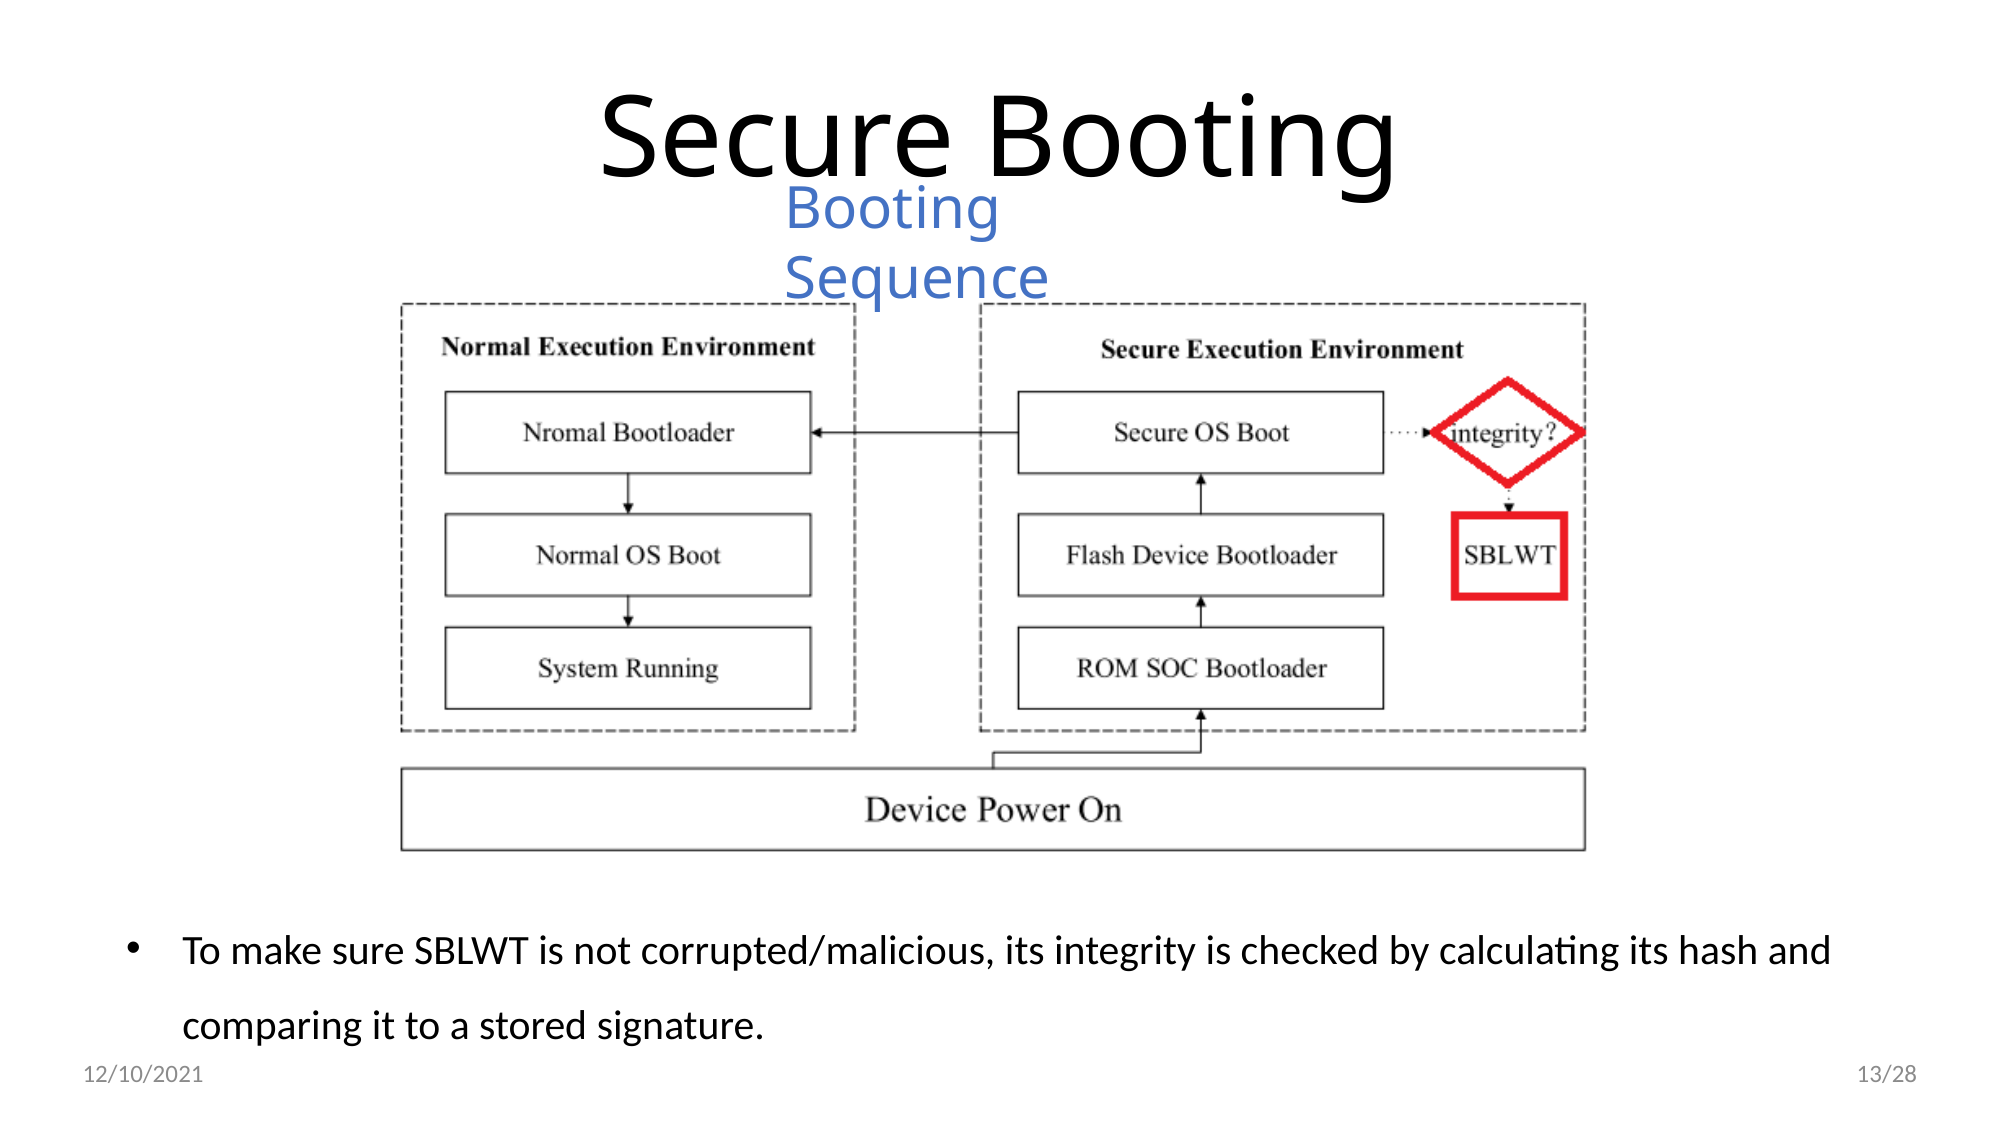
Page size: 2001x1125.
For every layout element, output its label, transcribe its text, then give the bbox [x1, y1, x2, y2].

picture [383, 287, 1601, 863]
slide_number 13/28 [1582, 1043, 1933, 1103]
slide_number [67, 1042, 418, 1103]
text_box Secure Booting [245, 55, 1755, 208]
text_box Booting Sequence [769, 146, 1228, 287]
text_box To make sure SBLWT is not corrupted/malicious, its integrity is checked by calculating its hash and comparing it to a stored signature. [111, 889, 1974, 1043]
